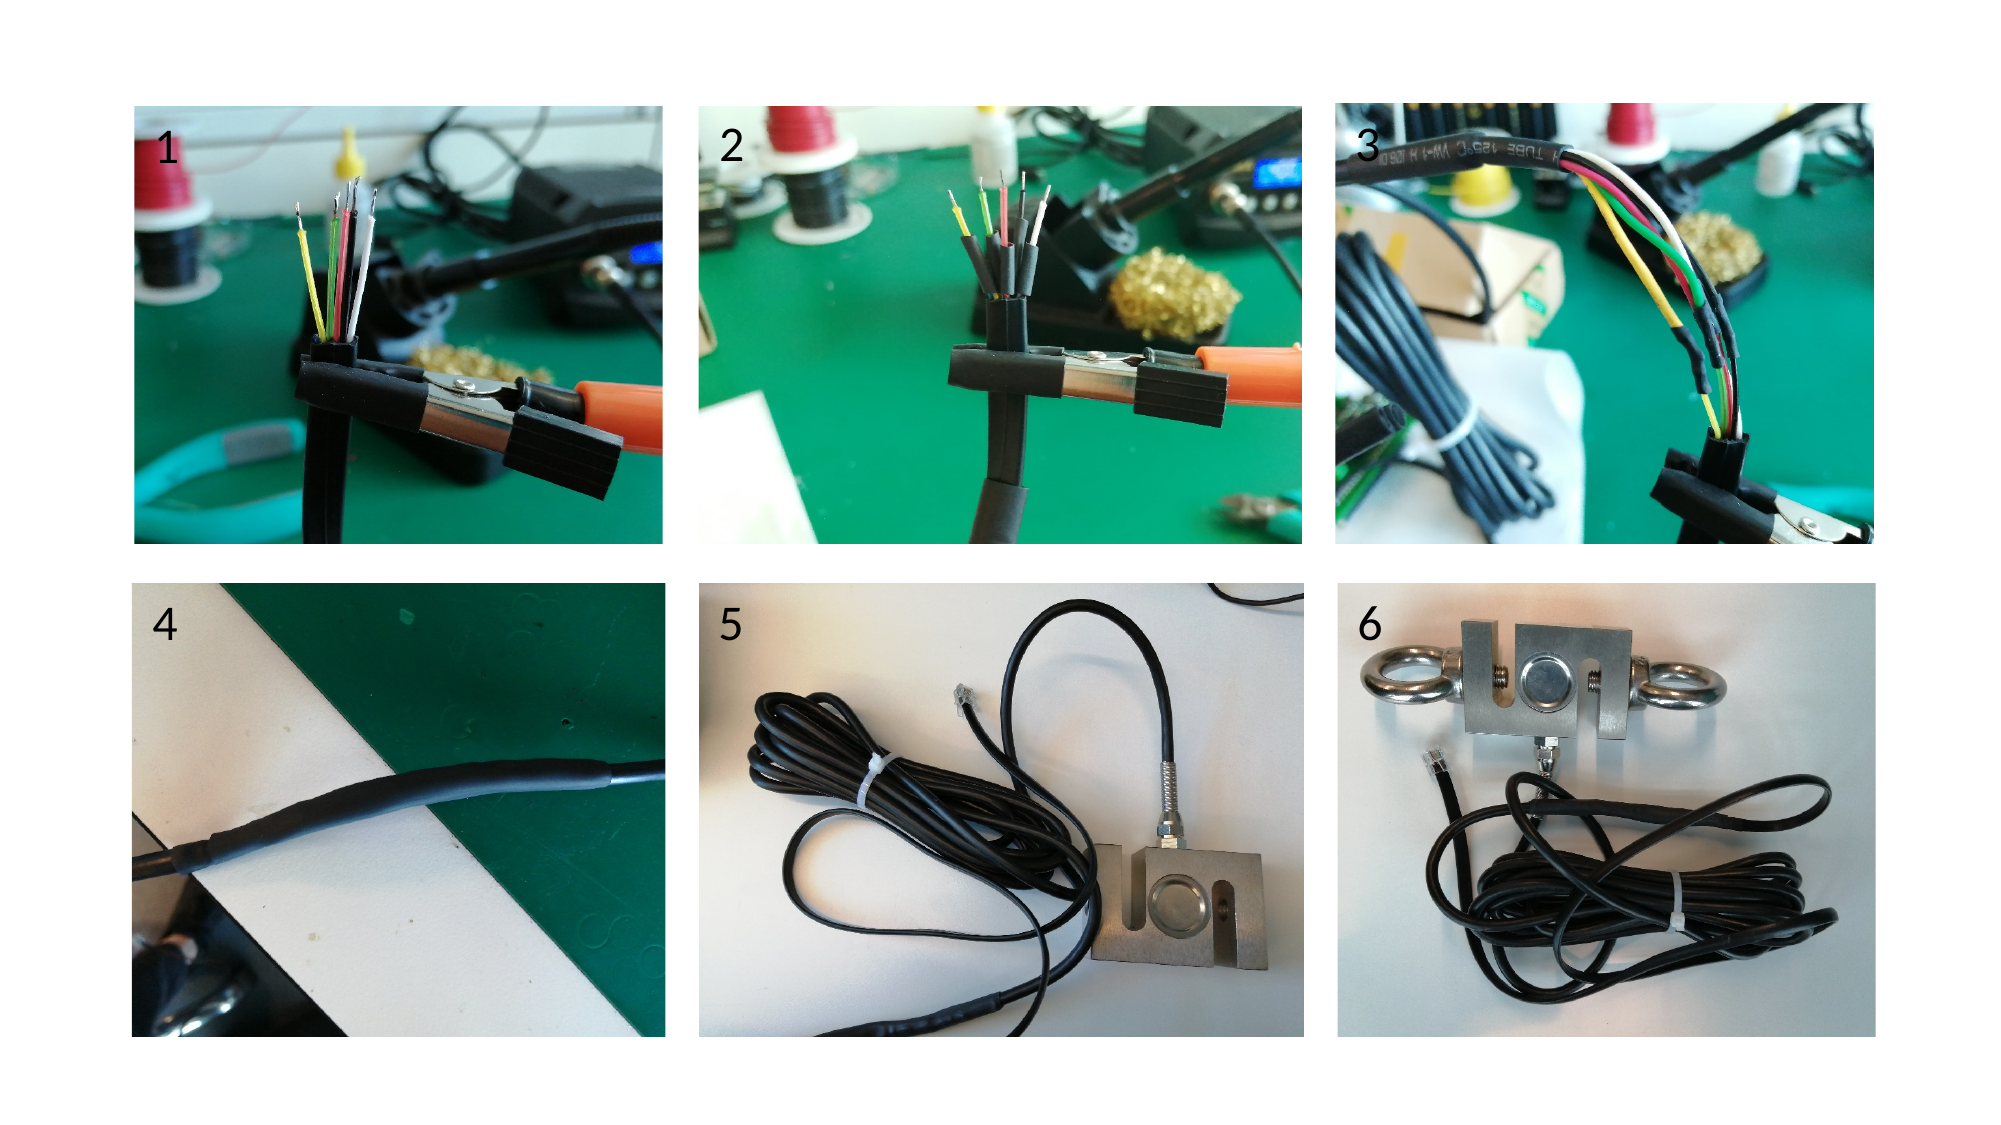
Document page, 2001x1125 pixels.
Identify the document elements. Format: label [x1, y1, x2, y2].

picture [1335, 103, 1874, 544]
picture [698, 106, 1302, 544]
picture [134, 106, 663, 544]
picture [699, 583, 1304, 1037]
picture [1337, 583, 1876, 1037]
picture [131, 583, 666, 1037]
